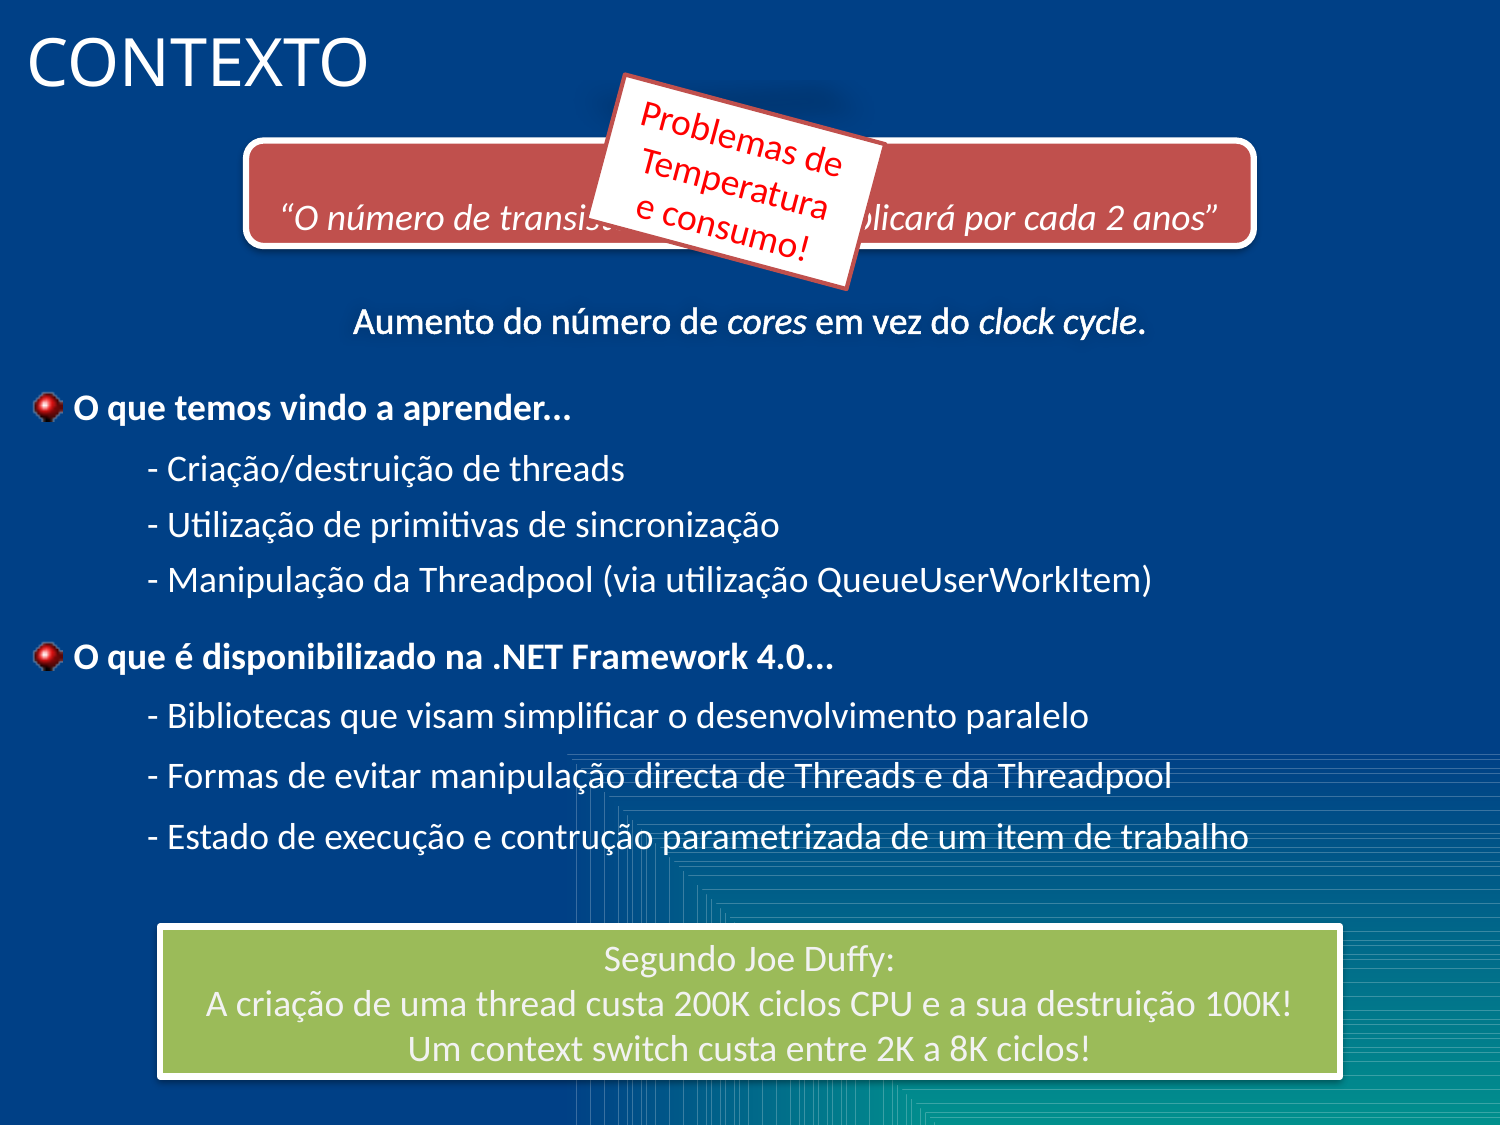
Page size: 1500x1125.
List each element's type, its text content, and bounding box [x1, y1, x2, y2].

text_box - Estado de execução e contrução parametrizada de um item de trabalho [132, 804, 1304, 865]
text_box A Lei de Moore: “O número de transistors num chip duplicará por cada 2 anos” [242, 137, 689, 250]
text_box Aumento do número de cores em vez do clock cycle. [263, 288, 1237, 349]
text_box - Formas de evitar manipulação directa de Threads e da Threadpool [132, 743, 1304, 804]
text_box Segundo Joe Duffy: A criação de uma thread custa 200K ciclos CPU e a sua destruição 100K! Um context switch custa entre 2K a 8K ciclos! [157, 923, 1343, 1080]
text_box Problemas de Temperatura e consumo! [584, 72, 888, 292]
text_box O que temos vindo a aprender... [58, 375, 1231, 436]
text_box - Manipulação da Threadpool (via utilização QueueUserWorkItem) [132, 547, 1304, 608]
text_box O que é disponibilizado na .NET Framework 4.0... [58, 624, 1231, 685]
text_box - Utilização de primitivas de sincronização [132, 492, 1304, 547]
picture [28, 388, 63, 422]
text_box - Criação/destruição de threads [132, 436, 1304, 492]
text_box - Bibliotecas que visam simplificar o desenvolvimento paralelo [132, 683, 1304, 743]
text_box CONTEXTO [11, 12, 1184, 108]
picture [28, 637, 63, 672]
text_box A Lei de Moore: “O número de transistors num chip duplicará por cada 2 anos” [860, 137, 1257, 250]
